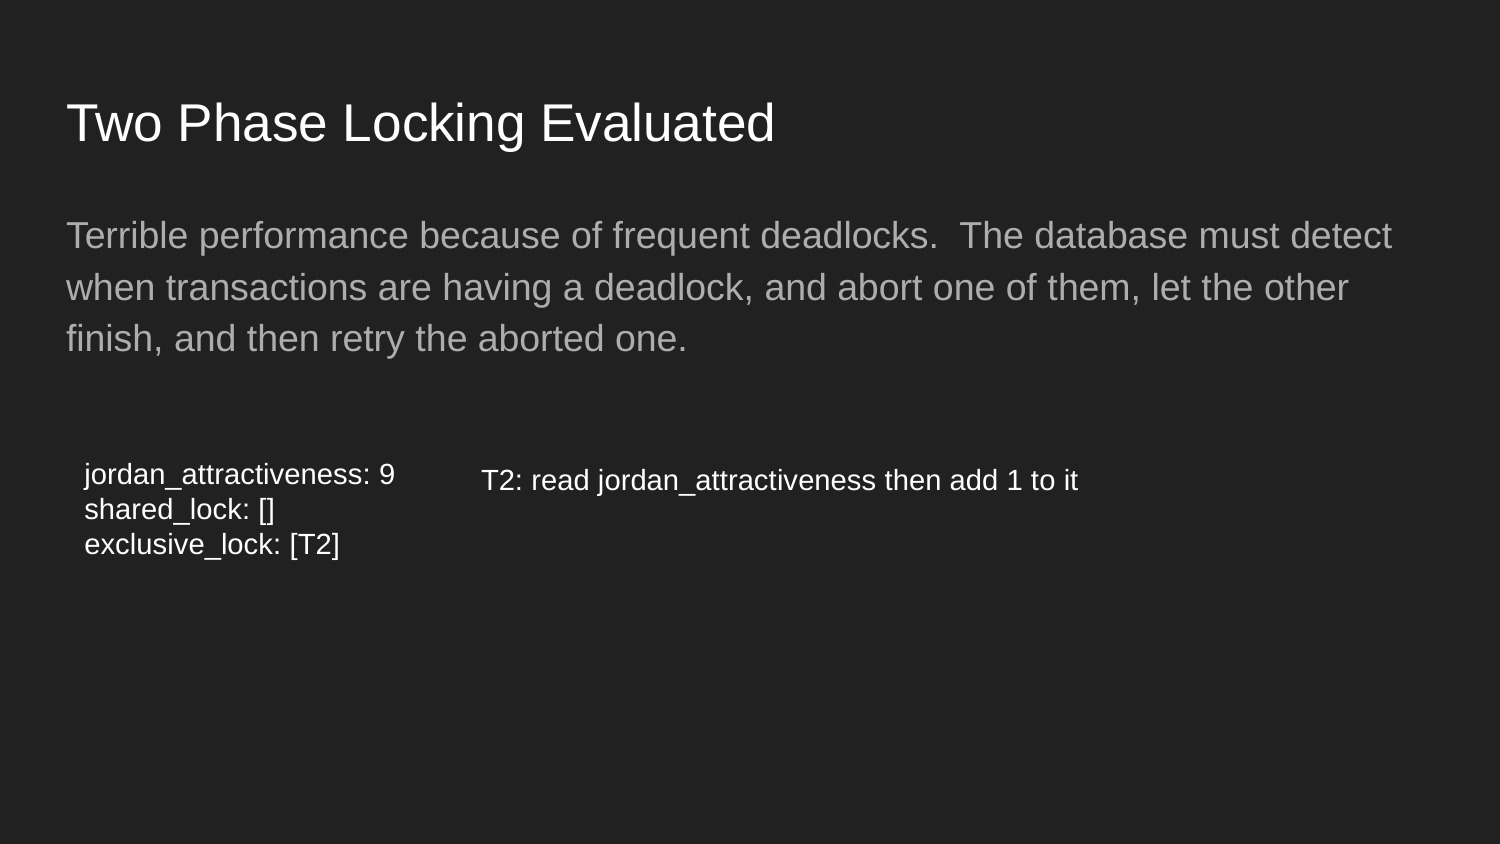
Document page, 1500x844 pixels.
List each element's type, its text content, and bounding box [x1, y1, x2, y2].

title Two Phase Locking Evaluated [51, 72, 1449, 167]
text_box T2: read jordan_attractiveness then add 1 to it [466, 446, 1154, 512]
text_box jordan_attractiveness: 9 shared_lock: [] exclusive_lock: [T2] [69, 440, 471, 575]
list Terrible performance because of frequent deadlocks. The database must detect when transactions are having a deadlock, and abort one of them, let the other finish, and then retry the aborted one. [51, 189, 1449, 750]
